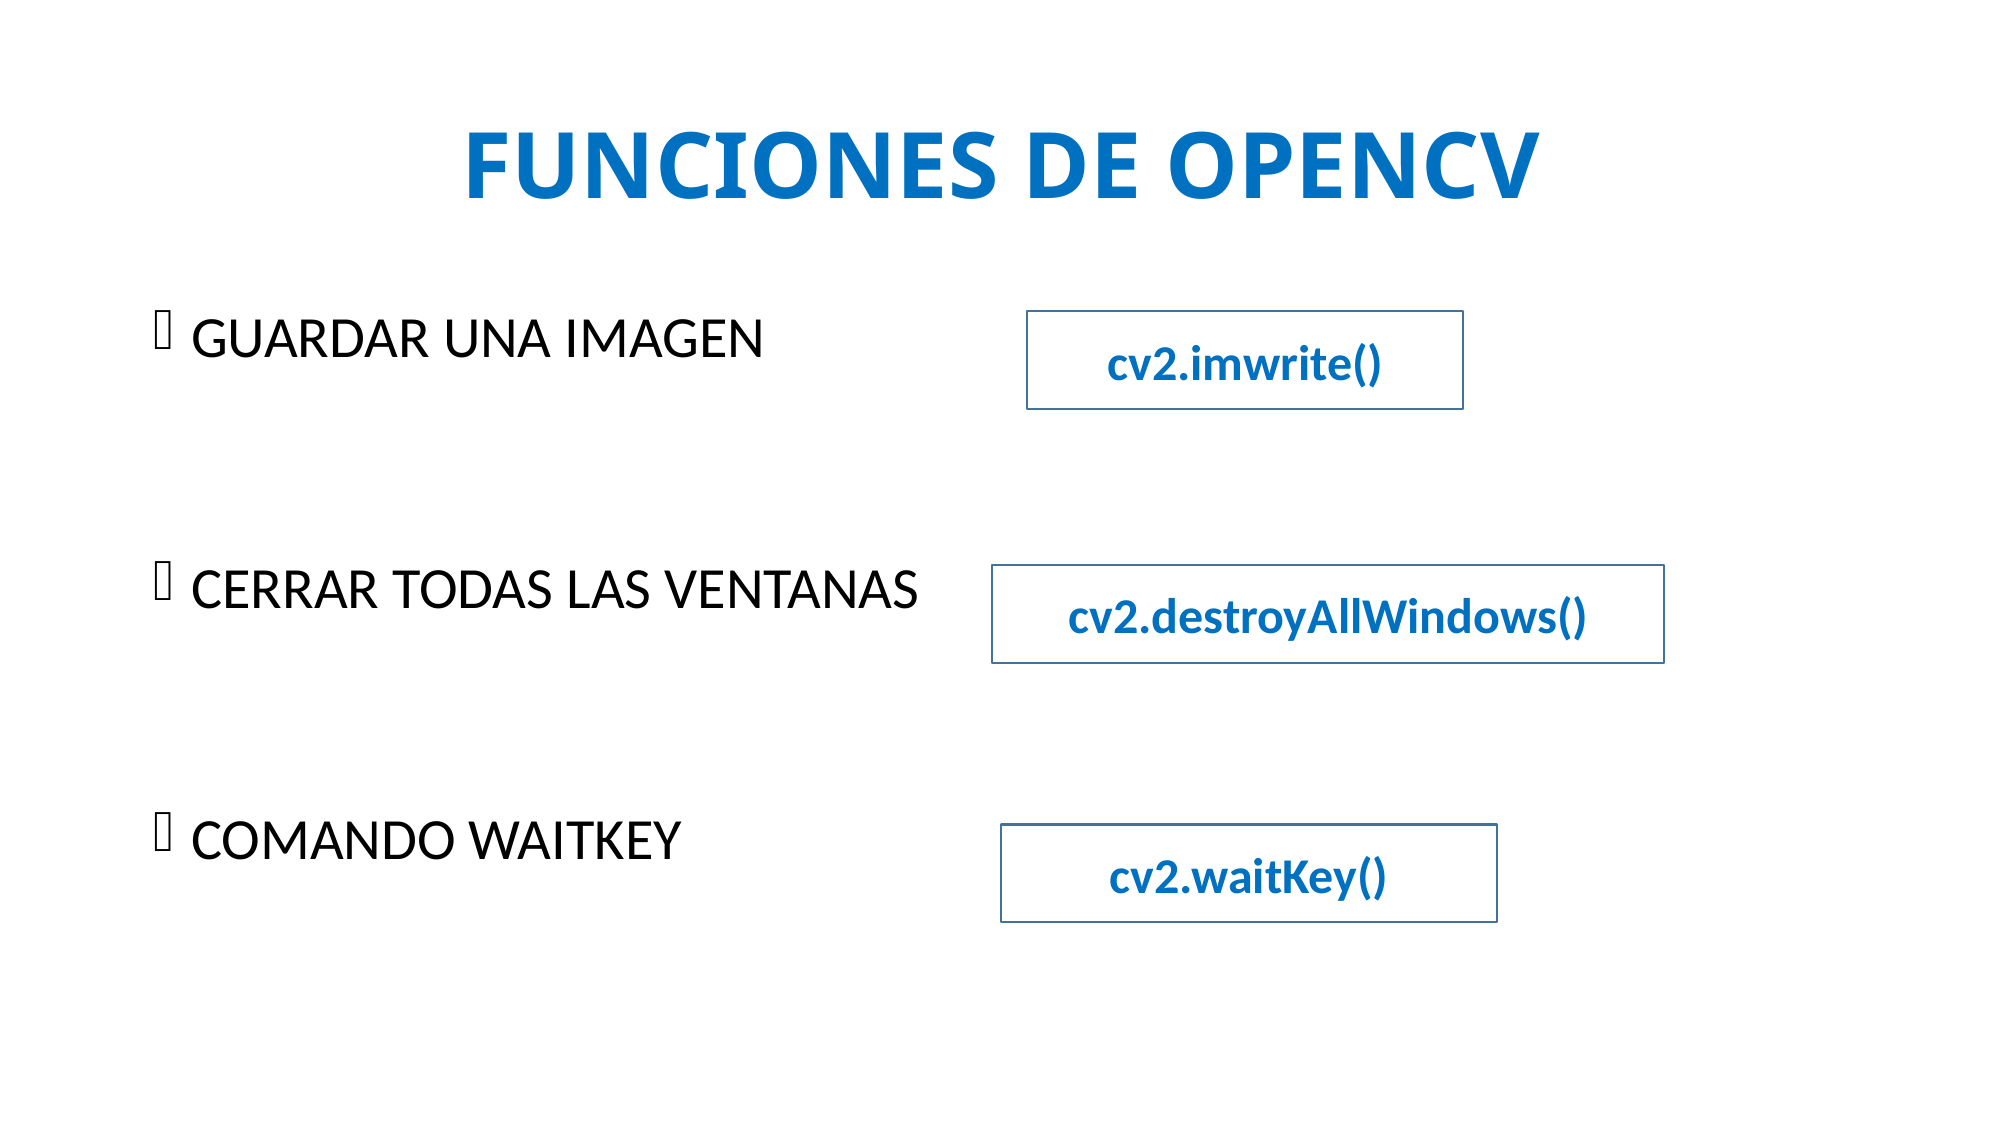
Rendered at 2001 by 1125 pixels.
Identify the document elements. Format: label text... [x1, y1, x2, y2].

text_box cv2.destroyAllWindows() [991, 564, 1665, 664]
list GUARDAR UNA IMAGEN CERRAR TODAS LAS VENTANAS COMANDO WAITKEY [138, 299, 1864, 1014]
title FUNCIONES DE OPENCV [138, 60, 1864, 278]
text_box cv2.waitKey() [1000, 823, 1498, 923]
text_box cv2.imwrite() [1026, 310, 1464, 410]
